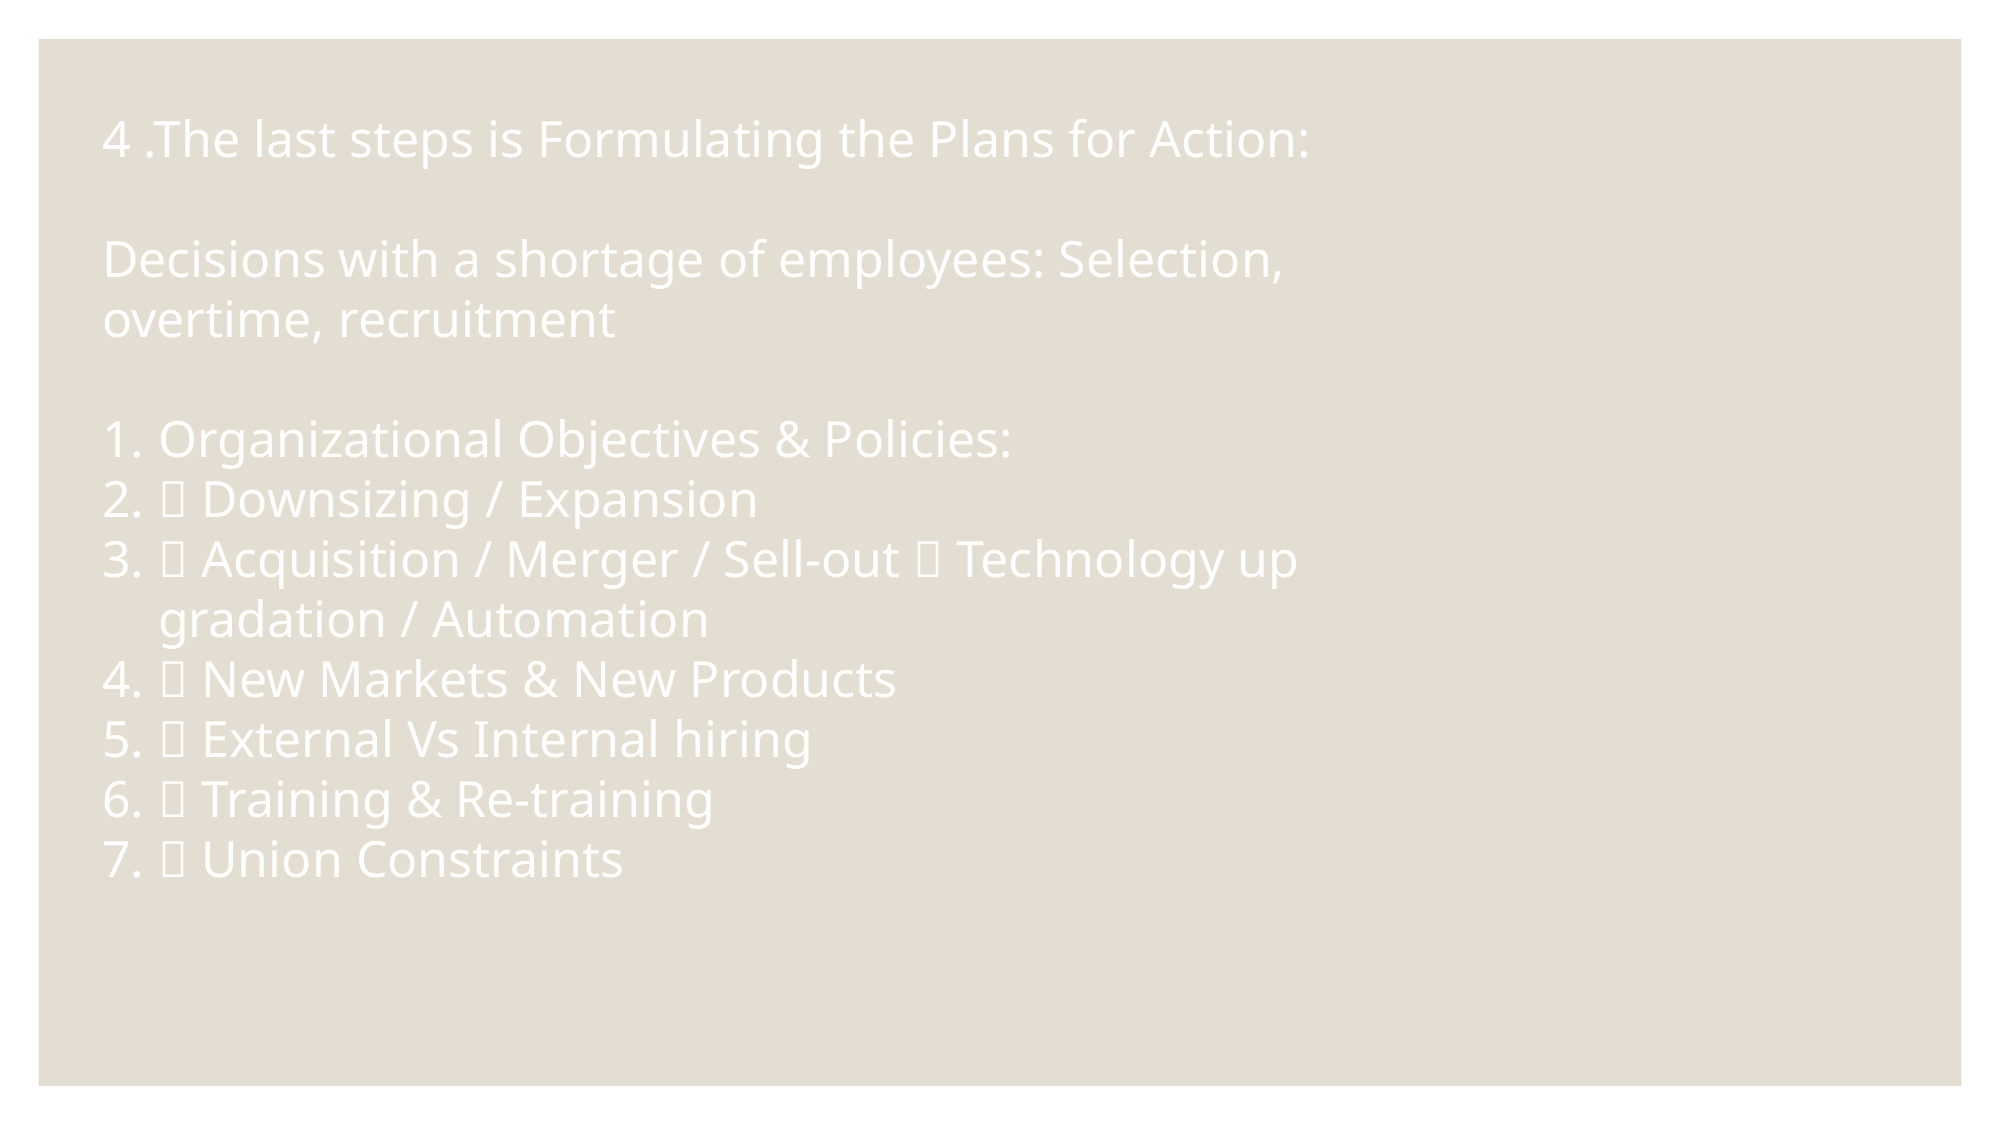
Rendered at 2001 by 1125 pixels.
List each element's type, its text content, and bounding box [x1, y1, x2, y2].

text_box 4 .The last steps is Formulating the Plans for Action: Decisions with a shortage of employees: Selection, overtime, recruitment Organizational Objectives & Policies:  Downsizing / Expansion  Acquisition / Merger / Sell-out  Technology up gradation / Automation  New Markets & New Products  External Vs Internal hiring  Training & Re-training  Union Constraints [87, 100, 1499, 941]
